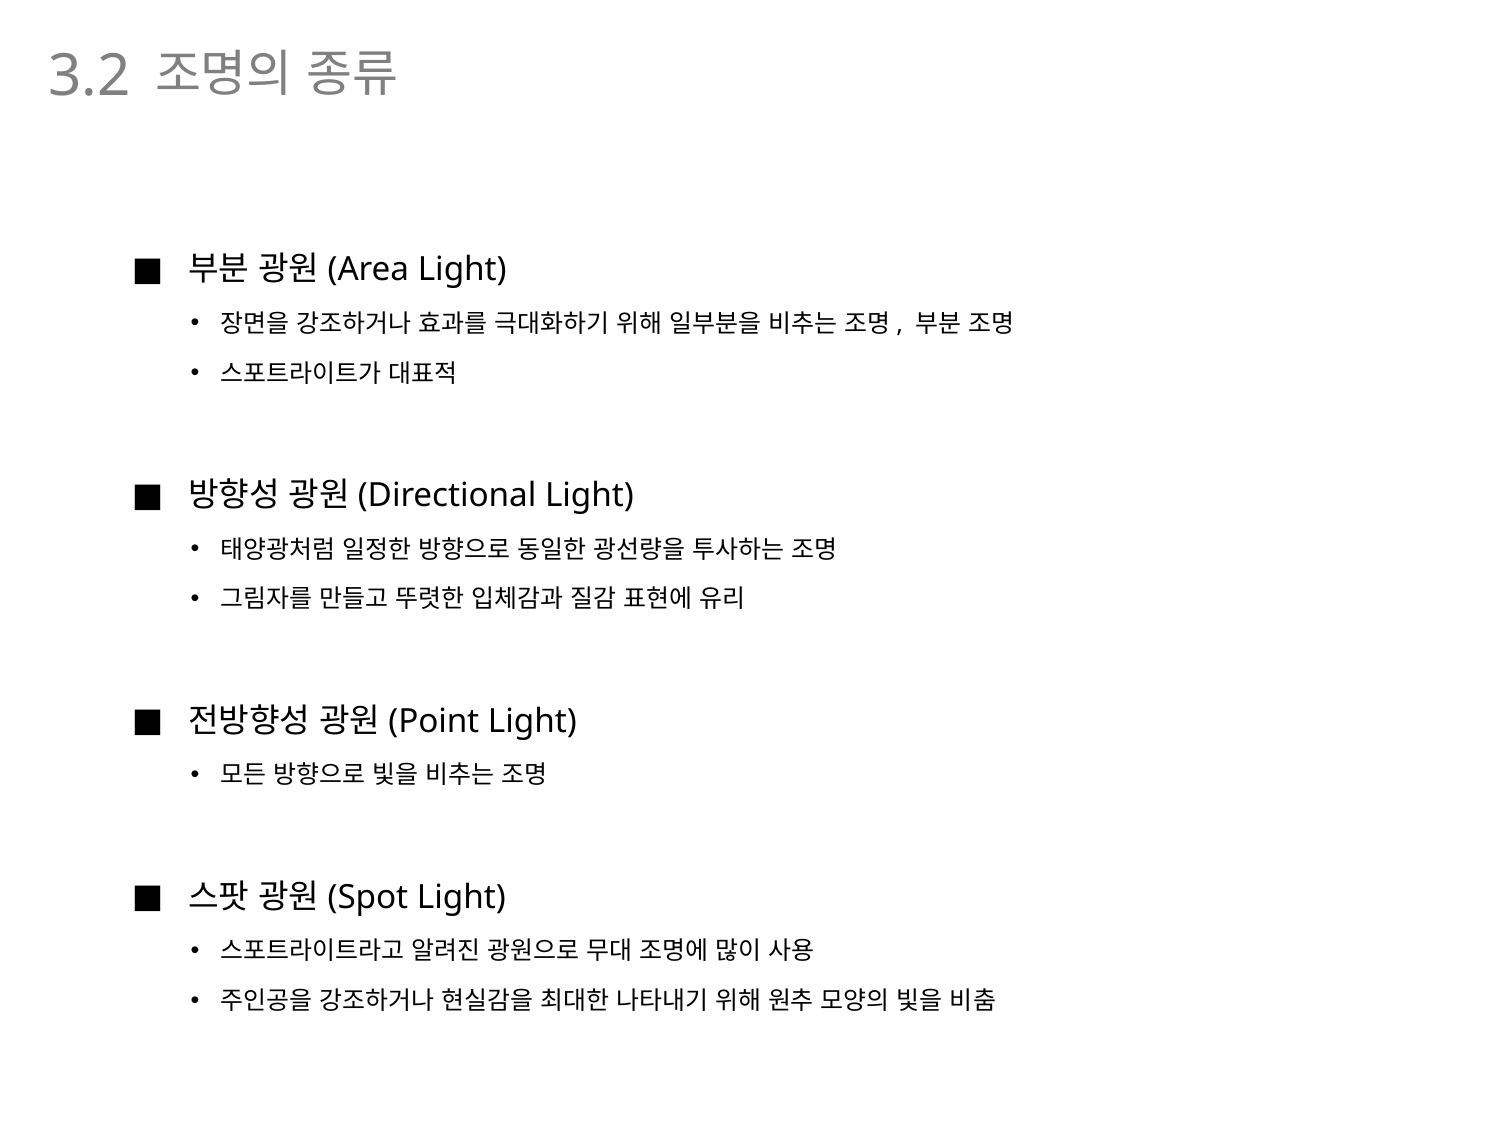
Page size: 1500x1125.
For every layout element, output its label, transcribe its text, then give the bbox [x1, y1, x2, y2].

text_box 조명의 종류 [147, 41, 858, 127]
list 부분 광원(Area Light) 장면을 강조하거나 효과를 극대화하기 위해 일부분을 비추는 조명, 부분 조명 스포트라이트가 대표적 방향성 광원(Directional Light) 태양광처럼 일정한 방향으로 동일한 광선량을 투사하는 조명 그림자를 만들고 뚜렷한 입체감과 질감 표현에 유리 전방향성 광원(Point Light) 모든 방향으로 빛을 비추는 조명 스팟 광원(Spot Light) 스포트라이트라고 알려진 광원으로 무대 조명에 많이 사용 주인공을 강조하거나 현실감을 최대한 나타내기 위해 원추 모양의 빛을 비춤 [116, 219, 1424, 988]
text_box 3.2 [41, 44, 184, 130]
